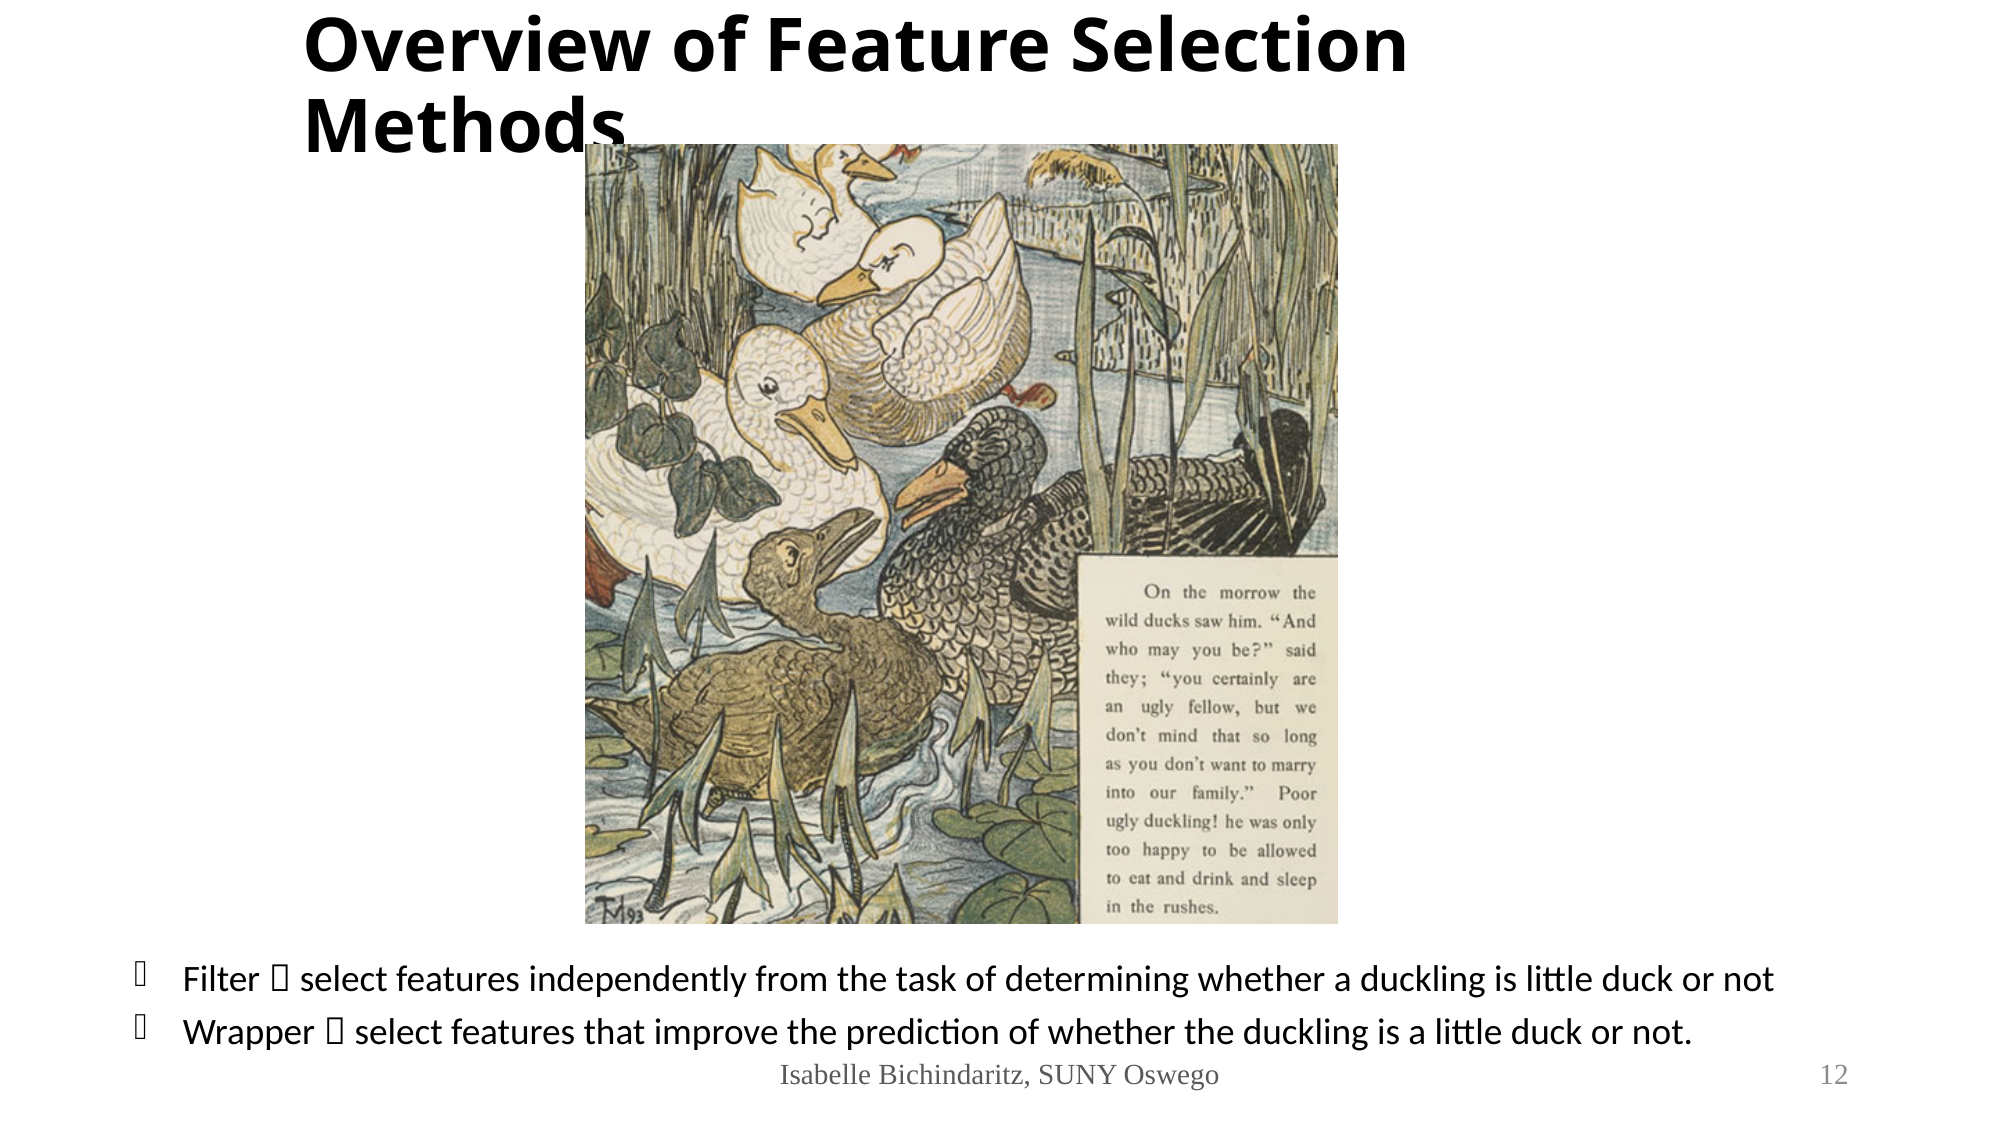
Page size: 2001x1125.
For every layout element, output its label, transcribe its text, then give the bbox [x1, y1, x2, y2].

slide_number 11 [1413, 1042, 1864, 1103]
list Filter  select features independently from the task of determining whether a duckling is little duck or not Wrapper  select features that improve the prediction of whether the duckling is a little duck or not. [119, 952, 1845, 1073]
picture [585, 144, 1338, 925]
footer Isabelle Bichindaritz, SUNY Oswego [662, 1073, 1338, 1103]
title Overview of Feature Selection Methods [287, 0, 1713, 176]
